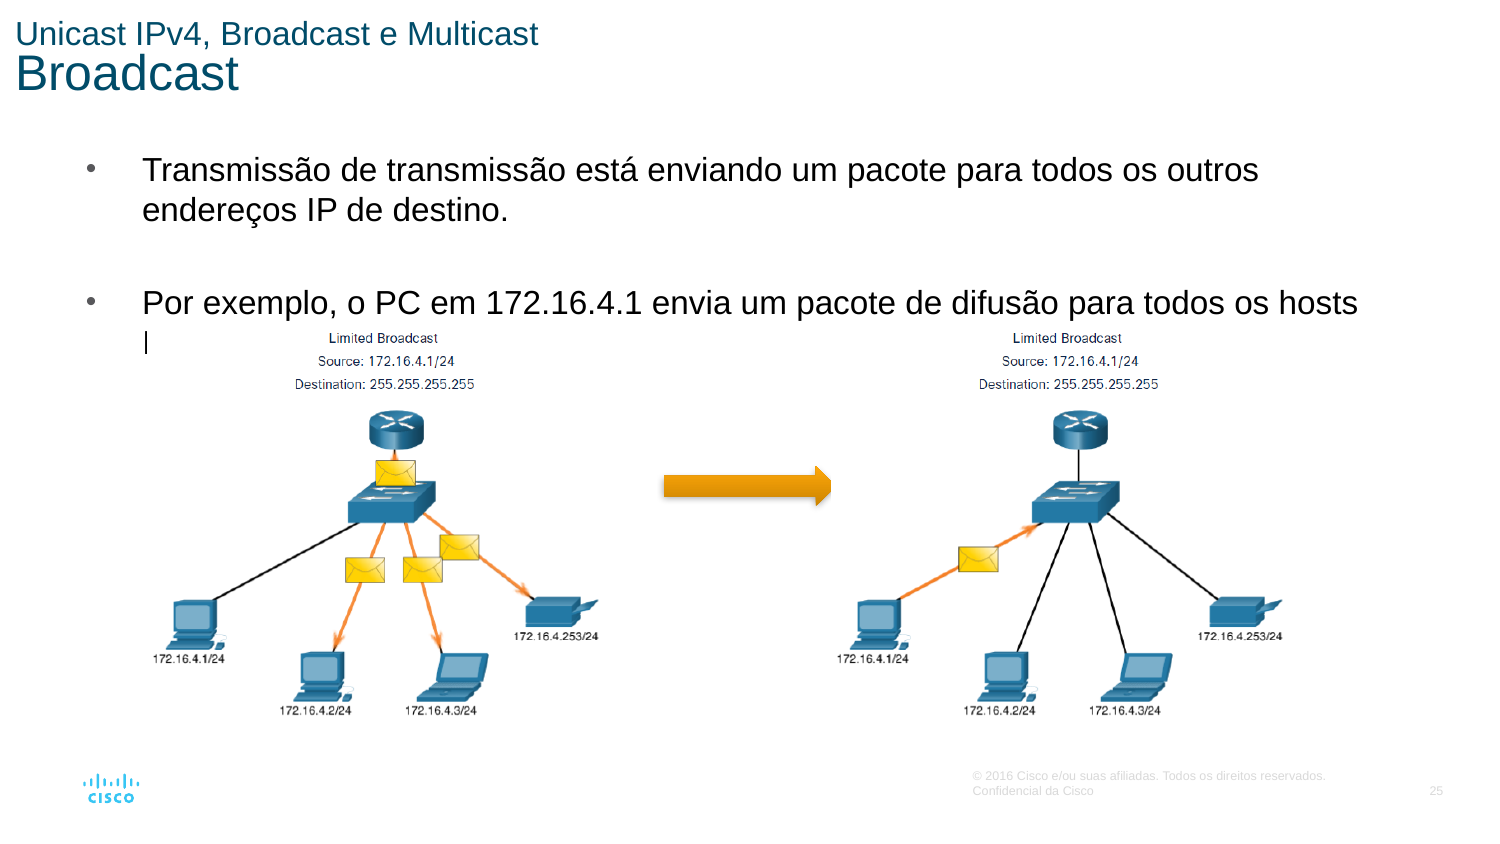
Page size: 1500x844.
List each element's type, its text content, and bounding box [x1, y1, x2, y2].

list Transmissão de transmissão está enviando um pacote para todos os outros endereços IP de destino. Por exemplo, o PC em 172.16.4.1 envia um pacote de difusão para todos os hosts IPv4. [70, 140, 1430, 305]
picture [146, 326, 609, 725]
text_box [663, 465, 825, 507]
title Unicast IPv4, Broadcast e Multicast Broadcast [0, 0, 1369, 121]
picture [830, 326, 1293, 725]
